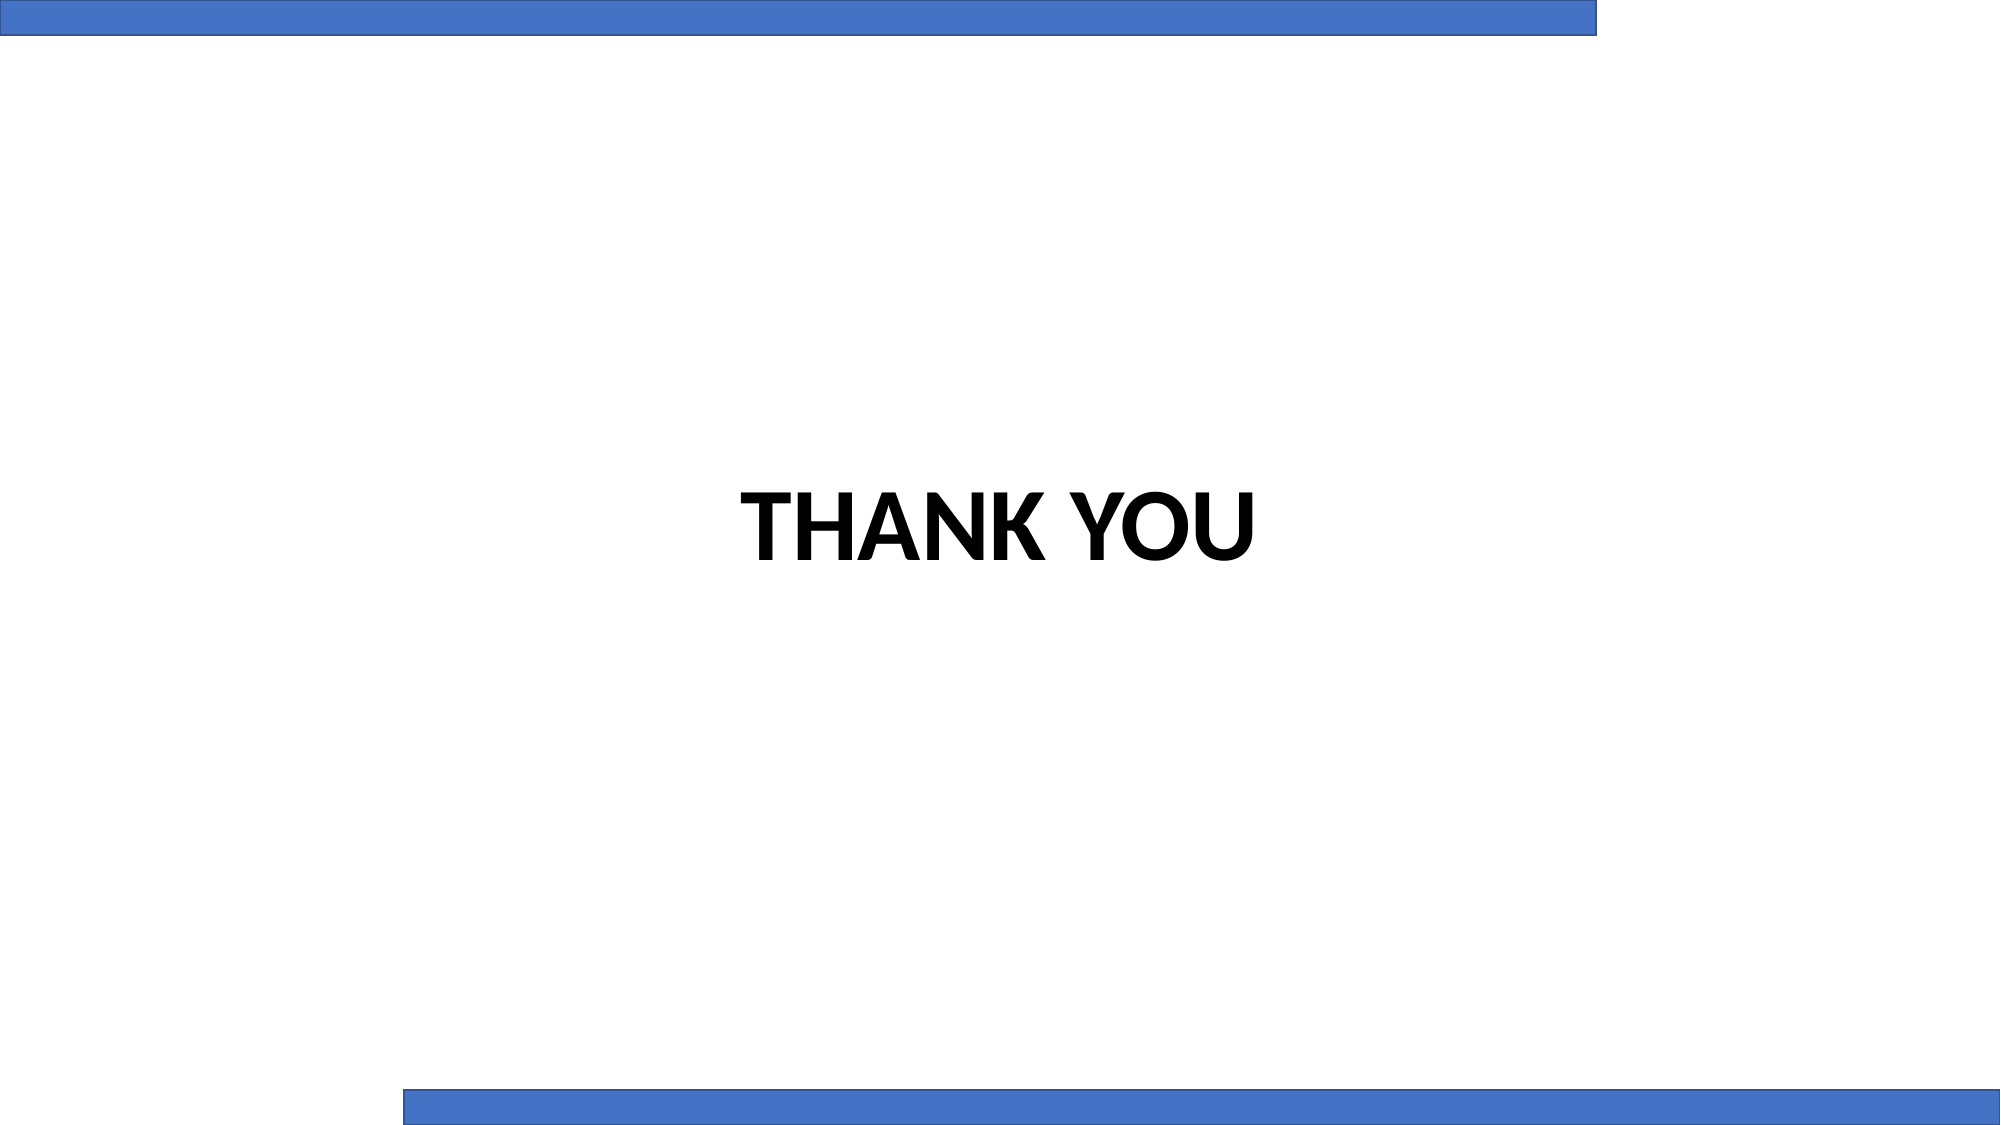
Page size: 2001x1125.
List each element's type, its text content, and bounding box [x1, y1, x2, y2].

text_box Thank You [0, 448, 2000, 589]
text_box [0, 0, 1597, 36]
text_box [403, 1089, 2000, 1125]
